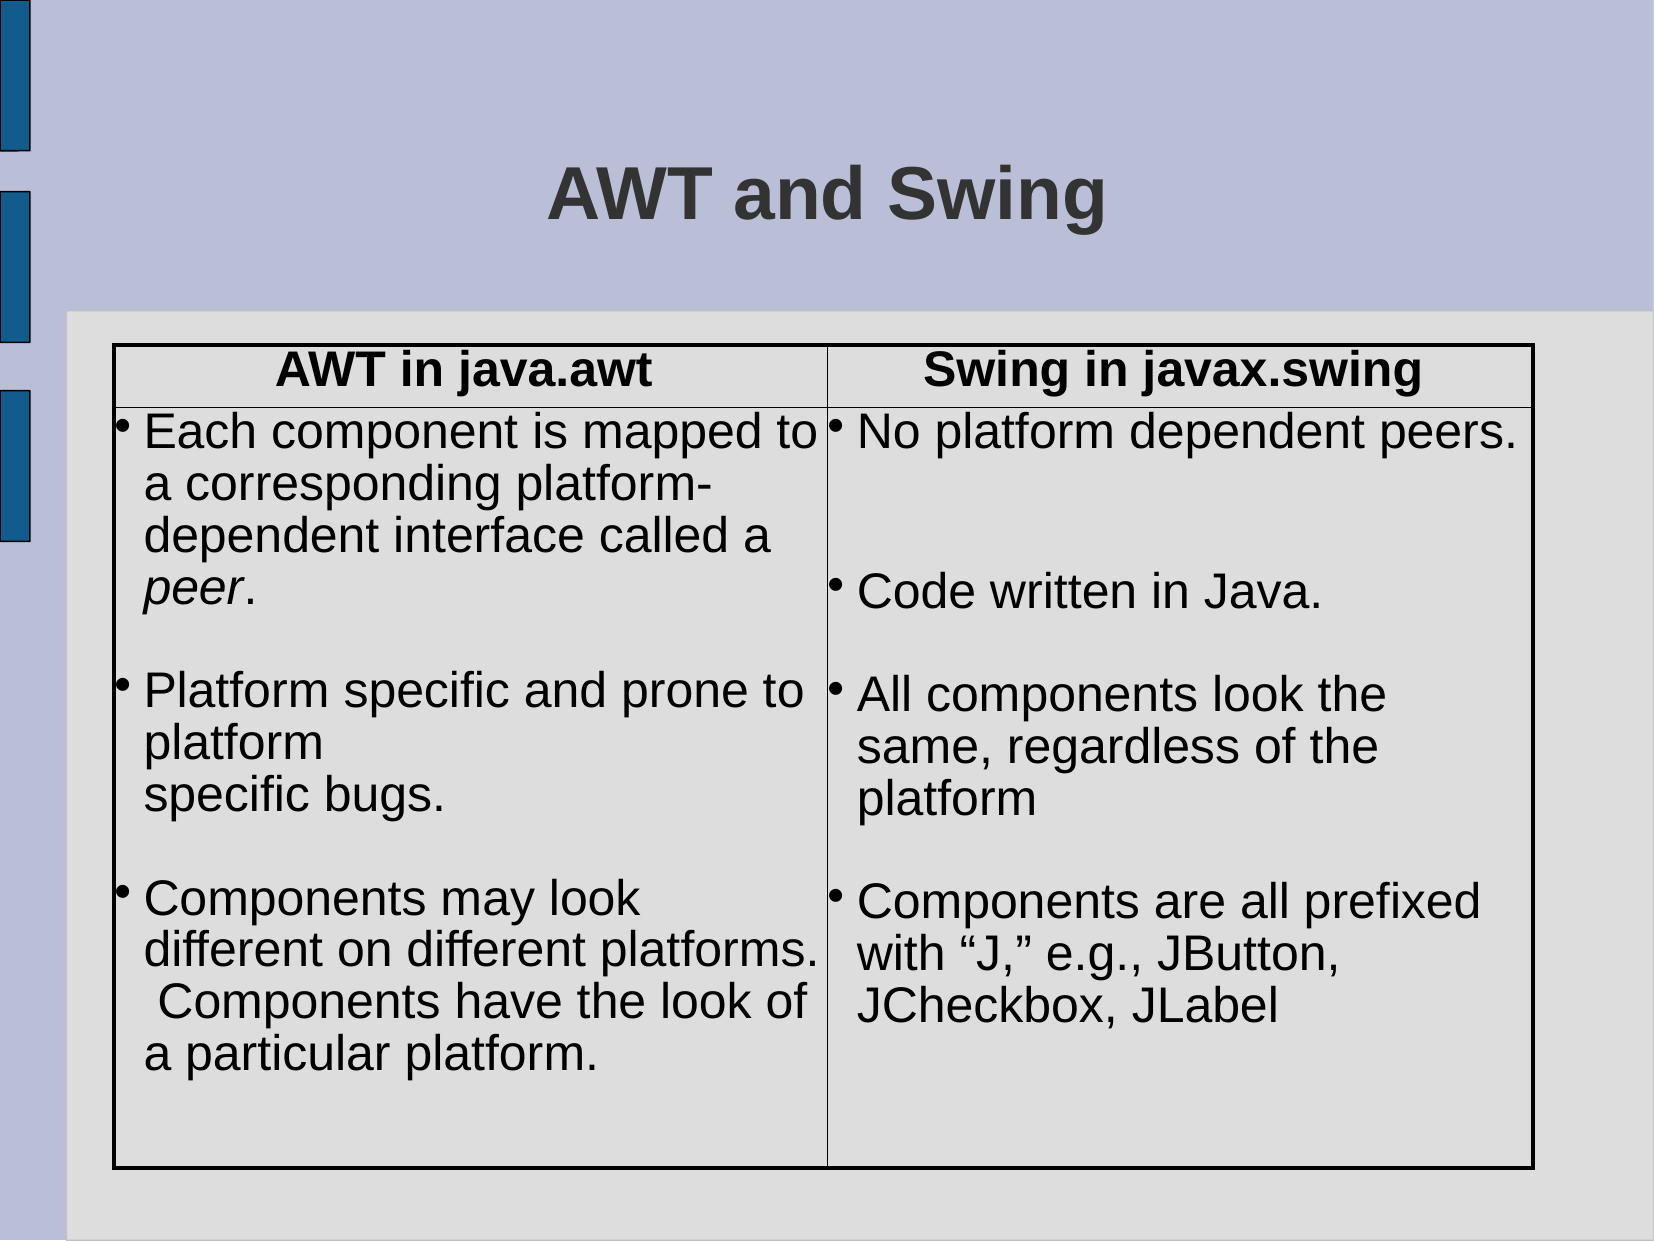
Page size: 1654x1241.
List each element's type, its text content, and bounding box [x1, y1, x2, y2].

title AWT and Swing [121, 90, 1534, 299]
table_cell No platform dependent peers. Code written in Java. All components look the same, regardless of the platform Components are all prefixed with “J,” e.g., JButton, JCheckbox, JLabel [828, 408, 1531, 1166]
table_cell Each component is mapped to a corresponding platform-dependent interface called a peer. Platform specific and prone to platform specific bugs. Components may look different on different platforms. Components have the look of a particular platform. [116, 408, 827, 1166]
table_header AWT in java.awt [116, 347, 827, 407]
table_header Swing in javax.swing [828, 347, 1531, 407]
